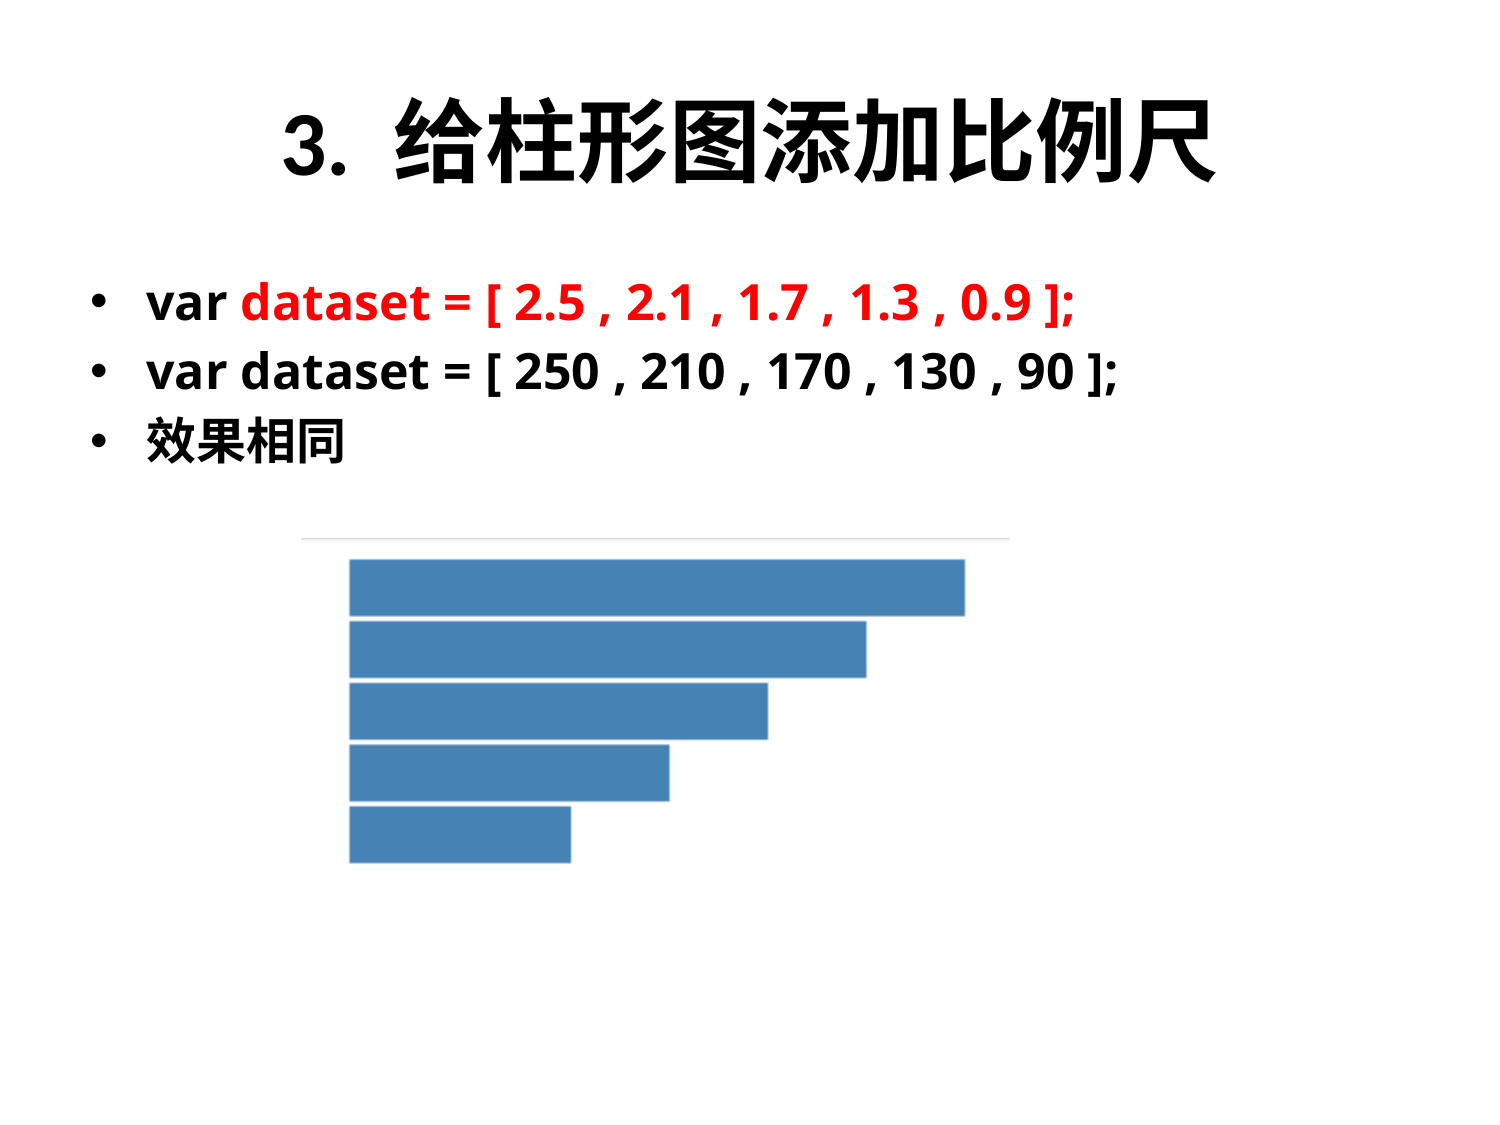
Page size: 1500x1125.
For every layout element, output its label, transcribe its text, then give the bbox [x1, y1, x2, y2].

picture [300, 538, 1011, 896]
title 3. 给柱形图添加比例尺 [75, 45, 1425, 233]
list var dataset = [ 2.5 , 2.1 , 1.7 , 1.3 , 0.9 ]; var dataset = [ 250 , 210 , 170 , 130 , 90 ]; 效果相同 [75, 262, 1425, 1005]
